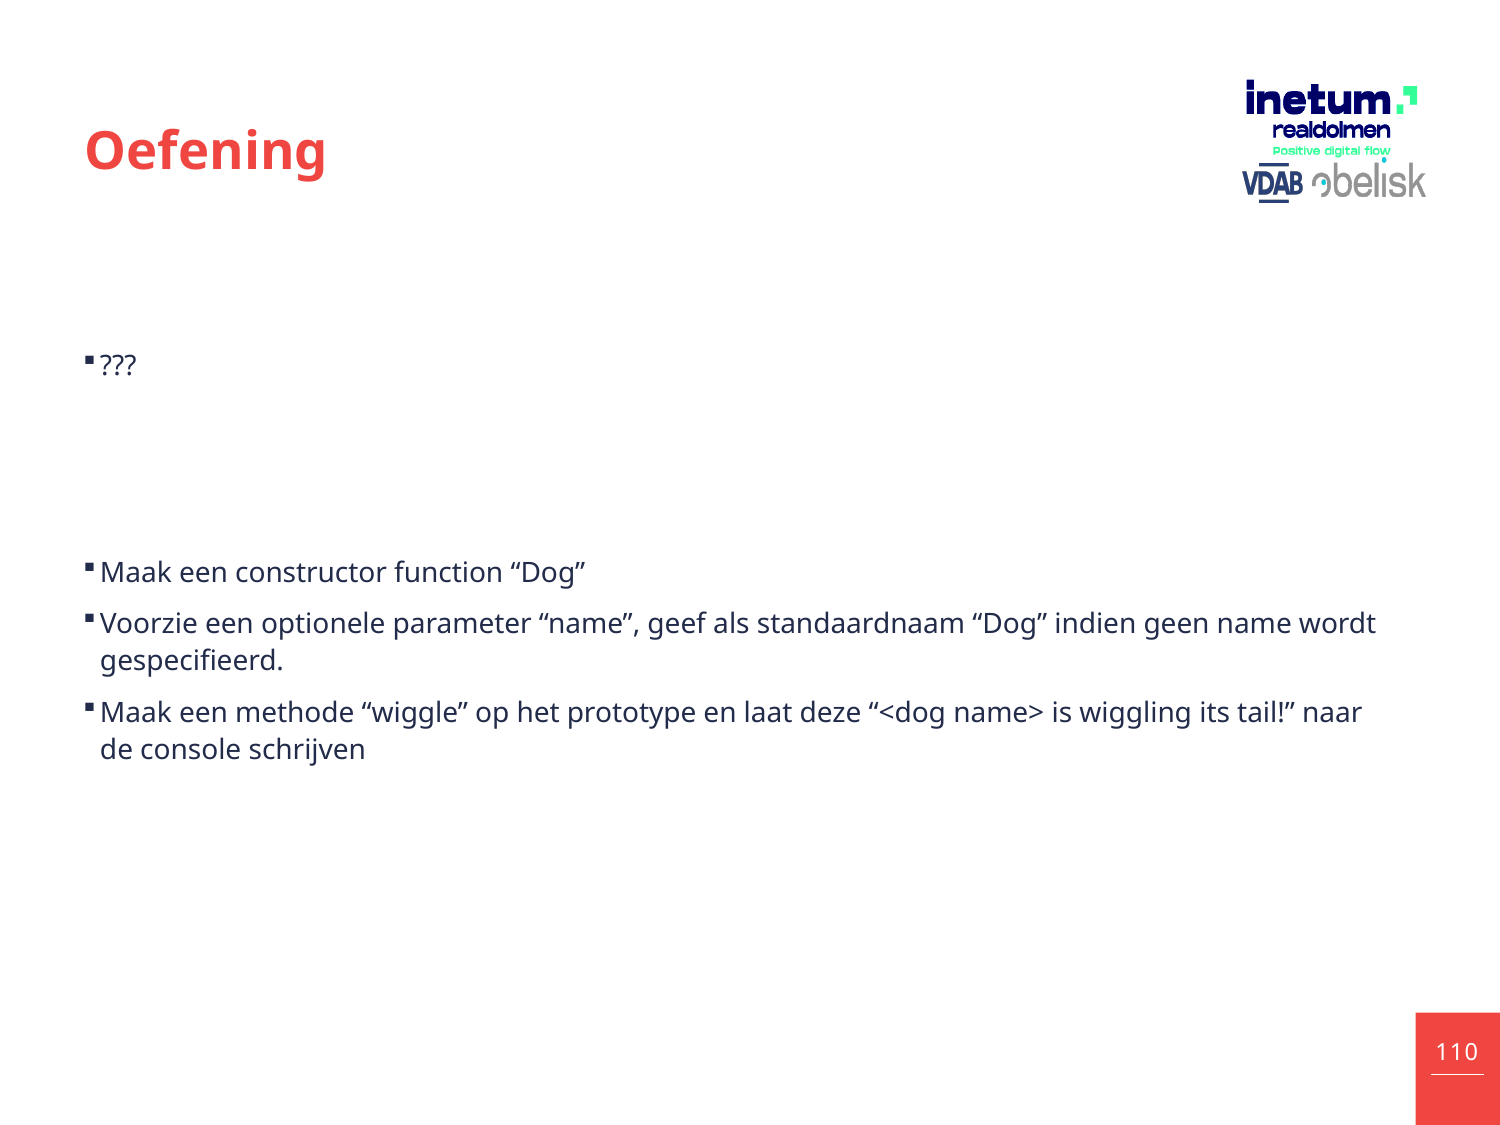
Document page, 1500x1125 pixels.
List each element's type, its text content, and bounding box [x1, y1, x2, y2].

title Oefening [83, 114, 1229, 181]
list ??? Maak een constructor function “Dog” Voorzie een optionele parameter “name”, geef als standaardnaam “Dog” indien geen name wordt gespecifieerd. Maak een methode “wiggle” op het prototype en laat deze “<dog name> is wiggling its tail!” naar de console schrijven [83, 326, 1400, 804]
picture [1233, 52, 1431, 203]
